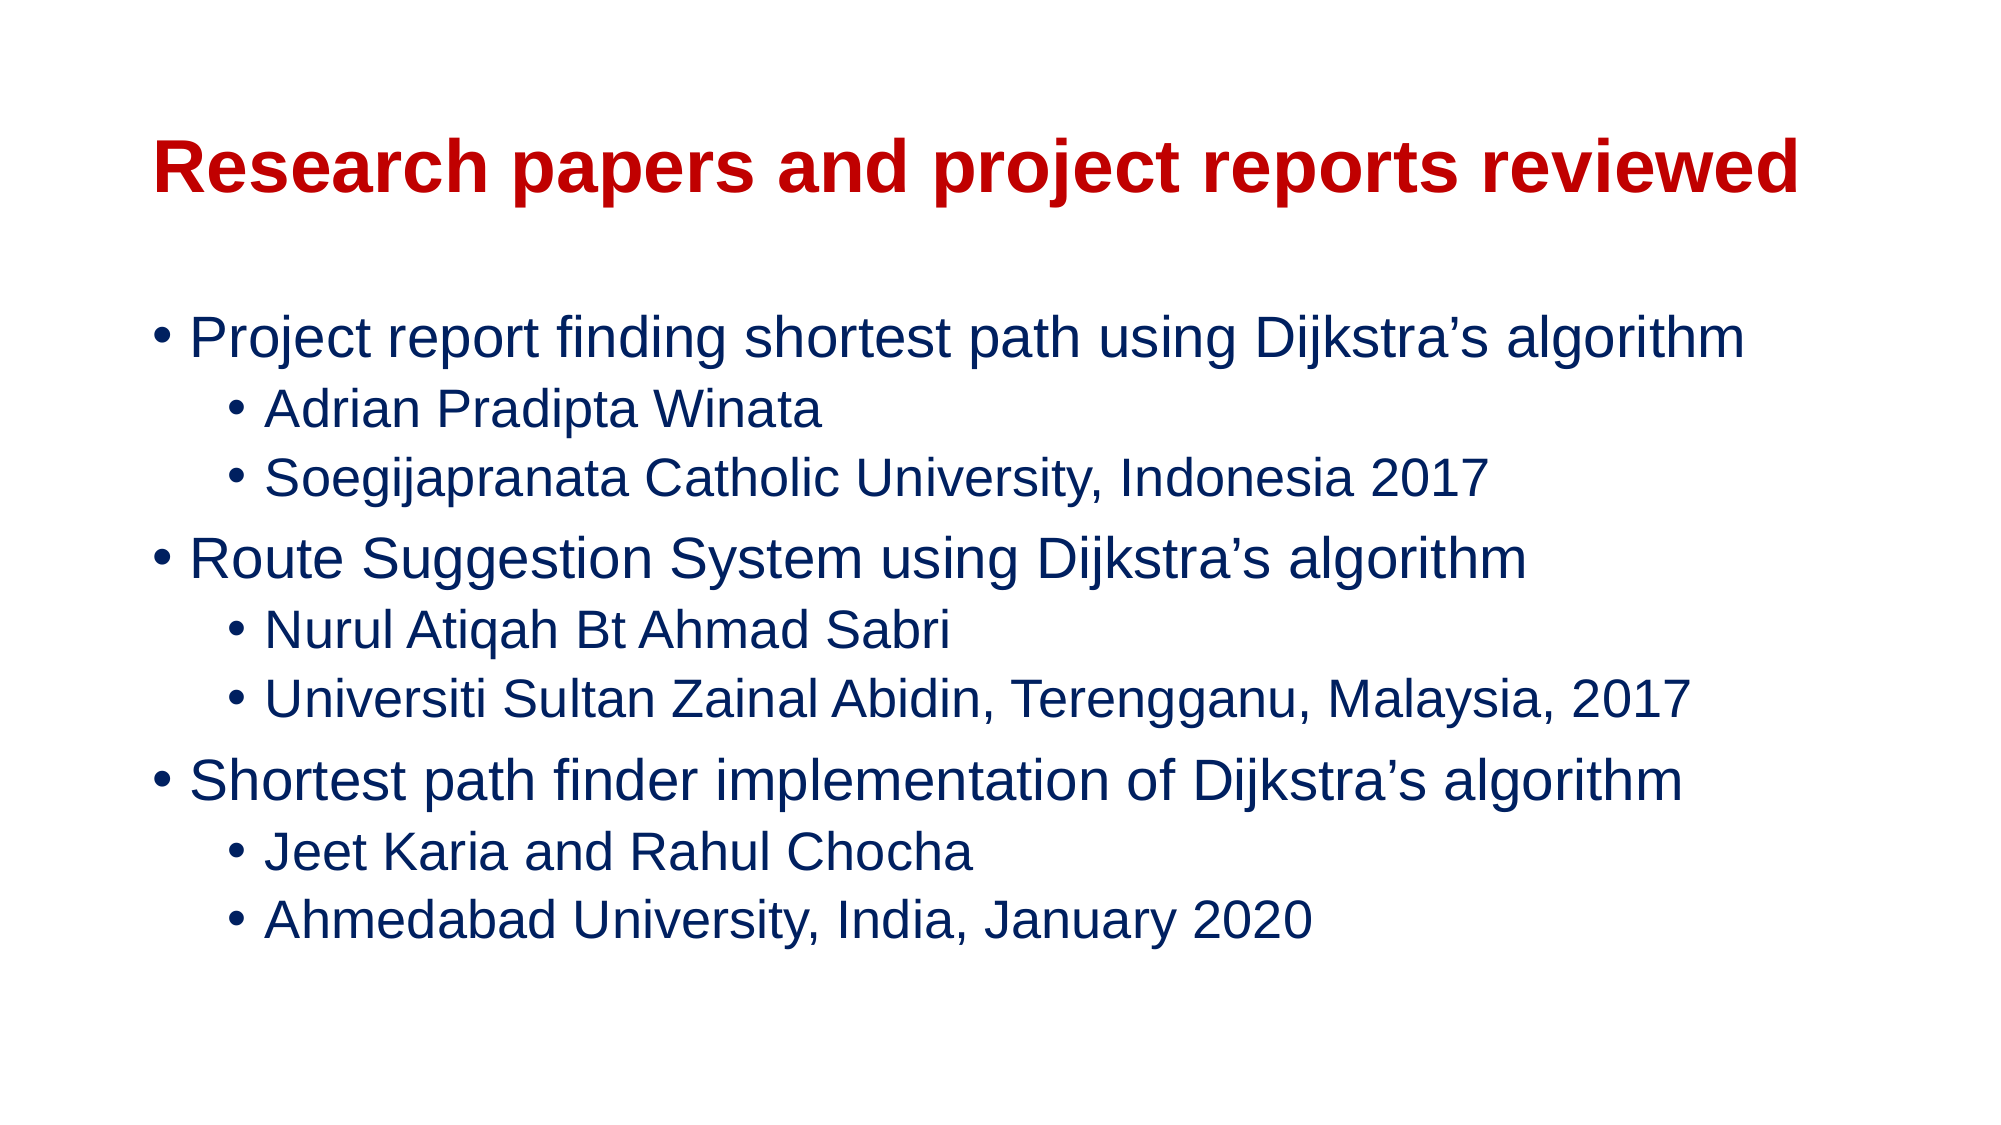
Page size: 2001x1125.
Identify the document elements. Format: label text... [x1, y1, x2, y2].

title Research papers and project reports reviewed [137, 59, 1863, 278]
list Project report finding shortest path using Dijkstra’s algorithm Adrian Pradipta Winata Soegijapranata Catholic University, Indonesia 2017 Route Suggestion System using Dijkstra’s algorithm Nurul Atiqah Bt Ahmad Sabri Universiti Sultan Zainal Abidin, Terengganu, Malaysia, 2017 Shortest path finder implementation of Dijkstra’s algorithm Jeet Karia and Rahul Chocha Ahmedabad University, India, January 2020 [137, 299, 1863, 1014]
